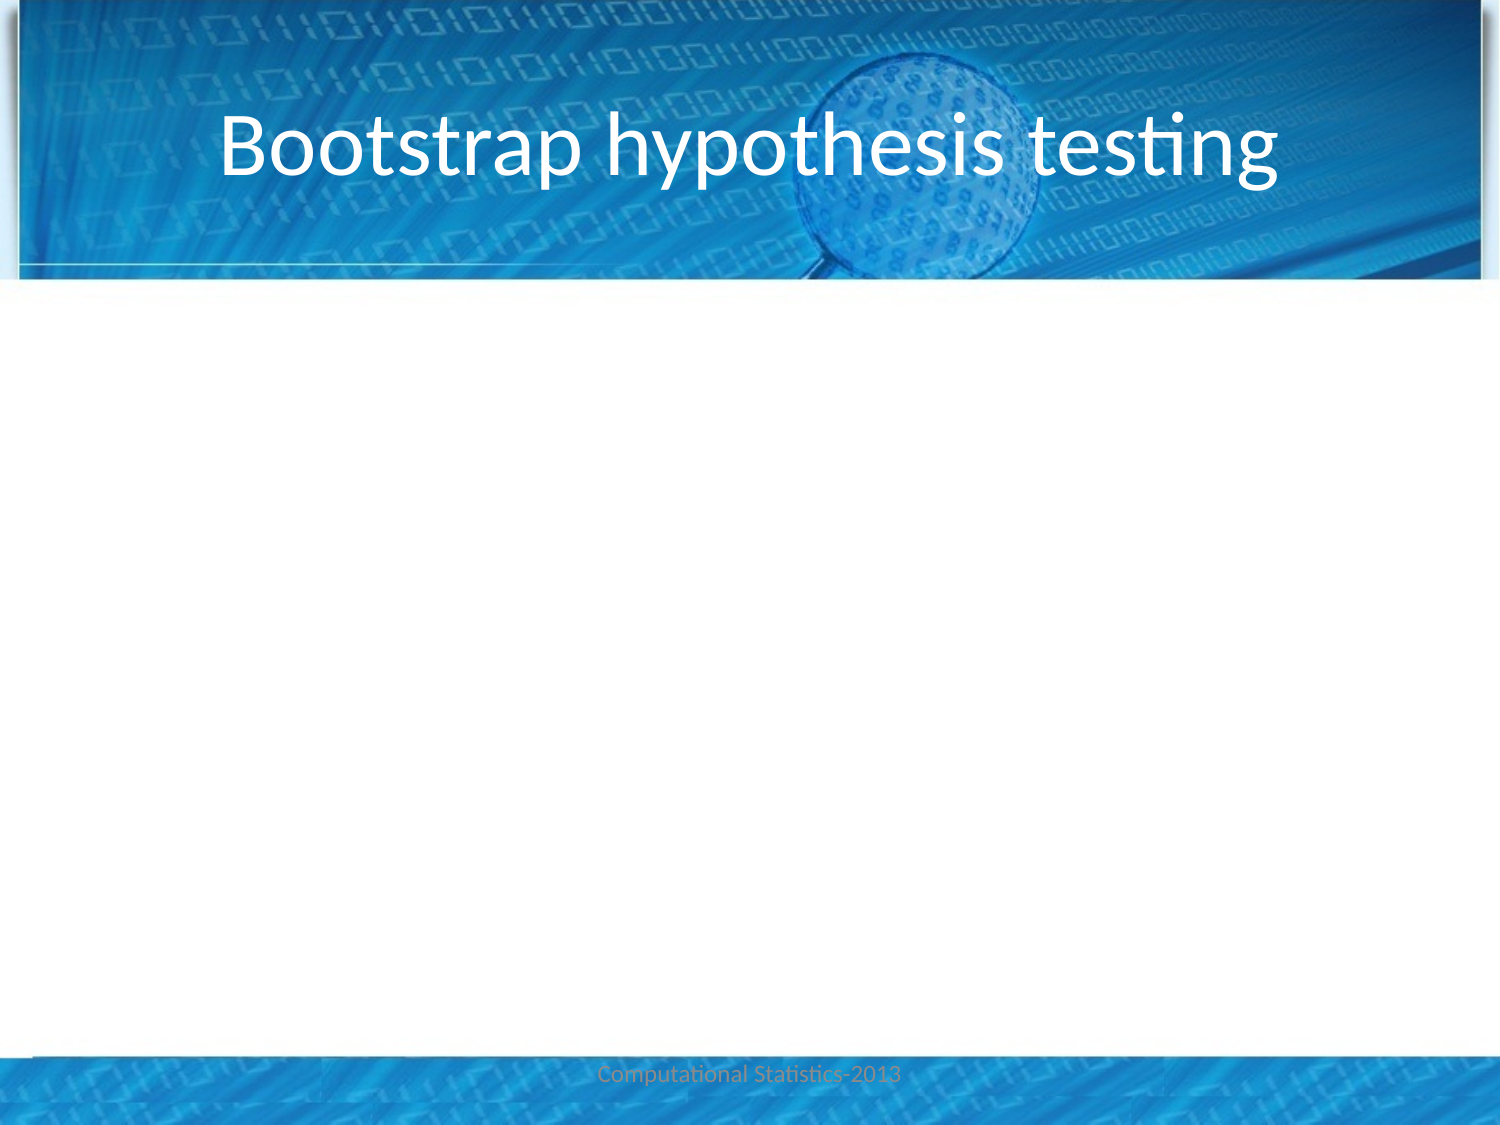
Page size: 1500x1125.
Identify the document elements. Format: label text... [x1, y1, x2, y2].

picture [0, 0, 1500, 1125]
title Bootstrap hypothesis testing [75, 45, 1425, 233]
footer Computational Statistics-2013 [512, 1042, 988, 1103]
